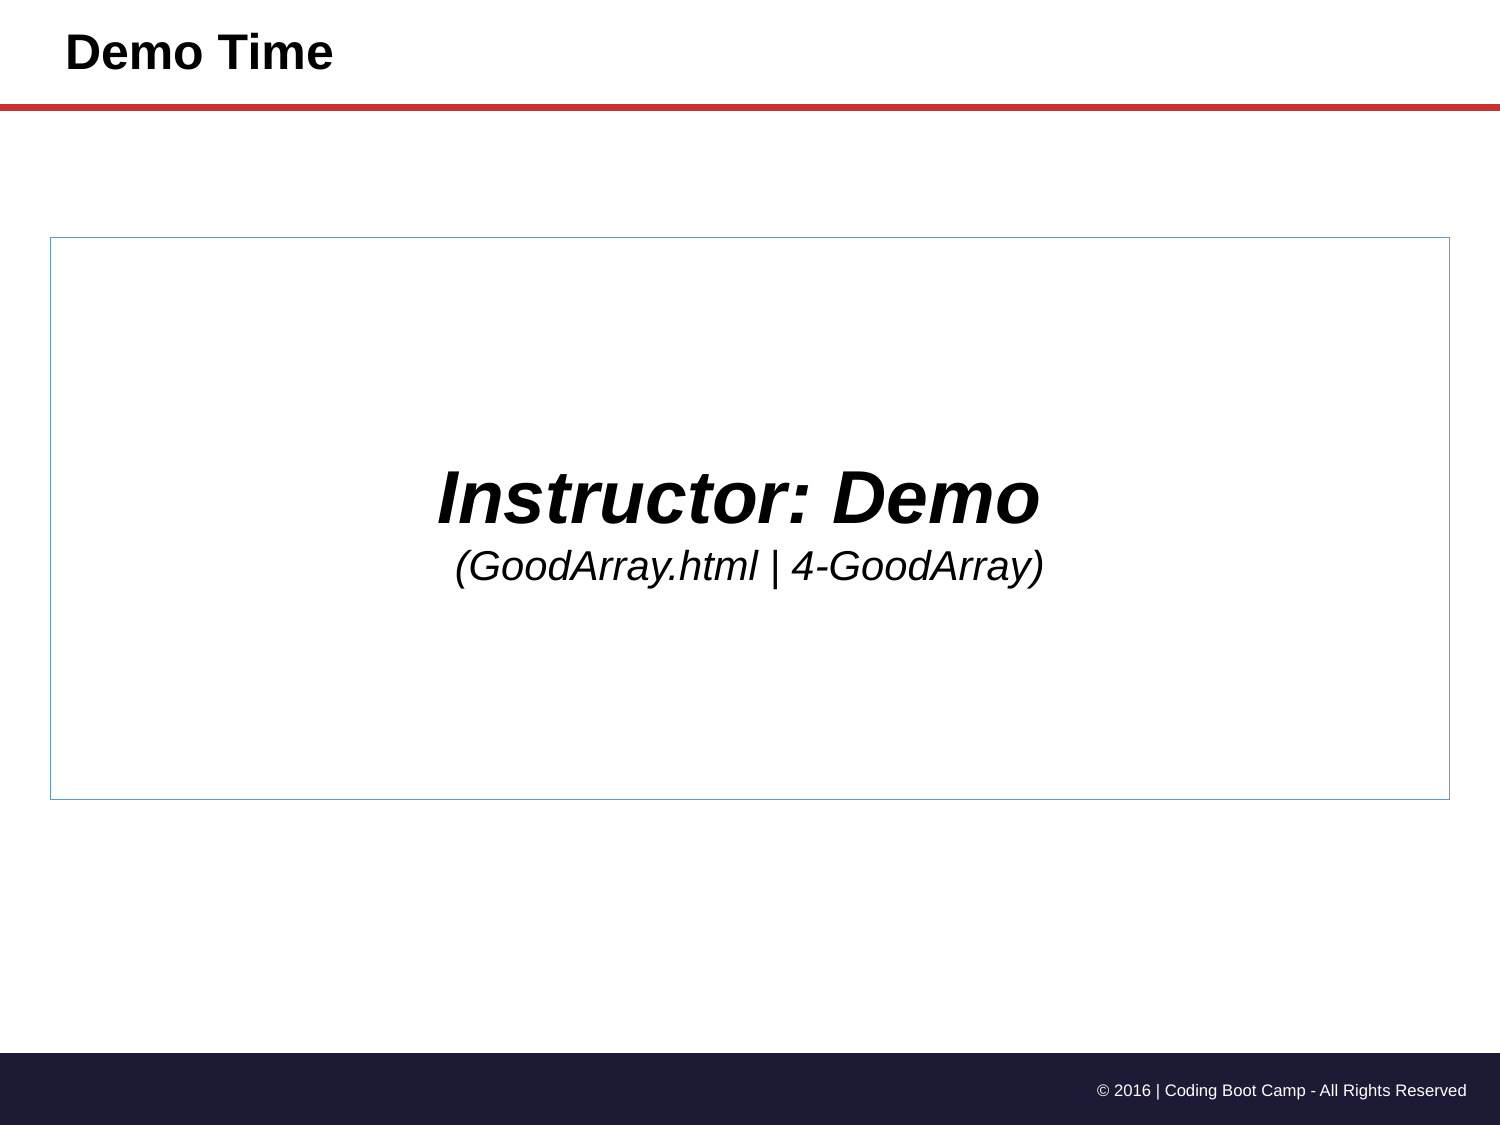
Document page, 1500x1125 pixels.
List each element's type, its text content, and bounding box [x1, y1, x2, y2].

text_box Instructor: Demo (GoodArray.html | 4-GoodArray) [50, 237, 1450, 800]
title Demo Time [50, 0, 948, 108]
